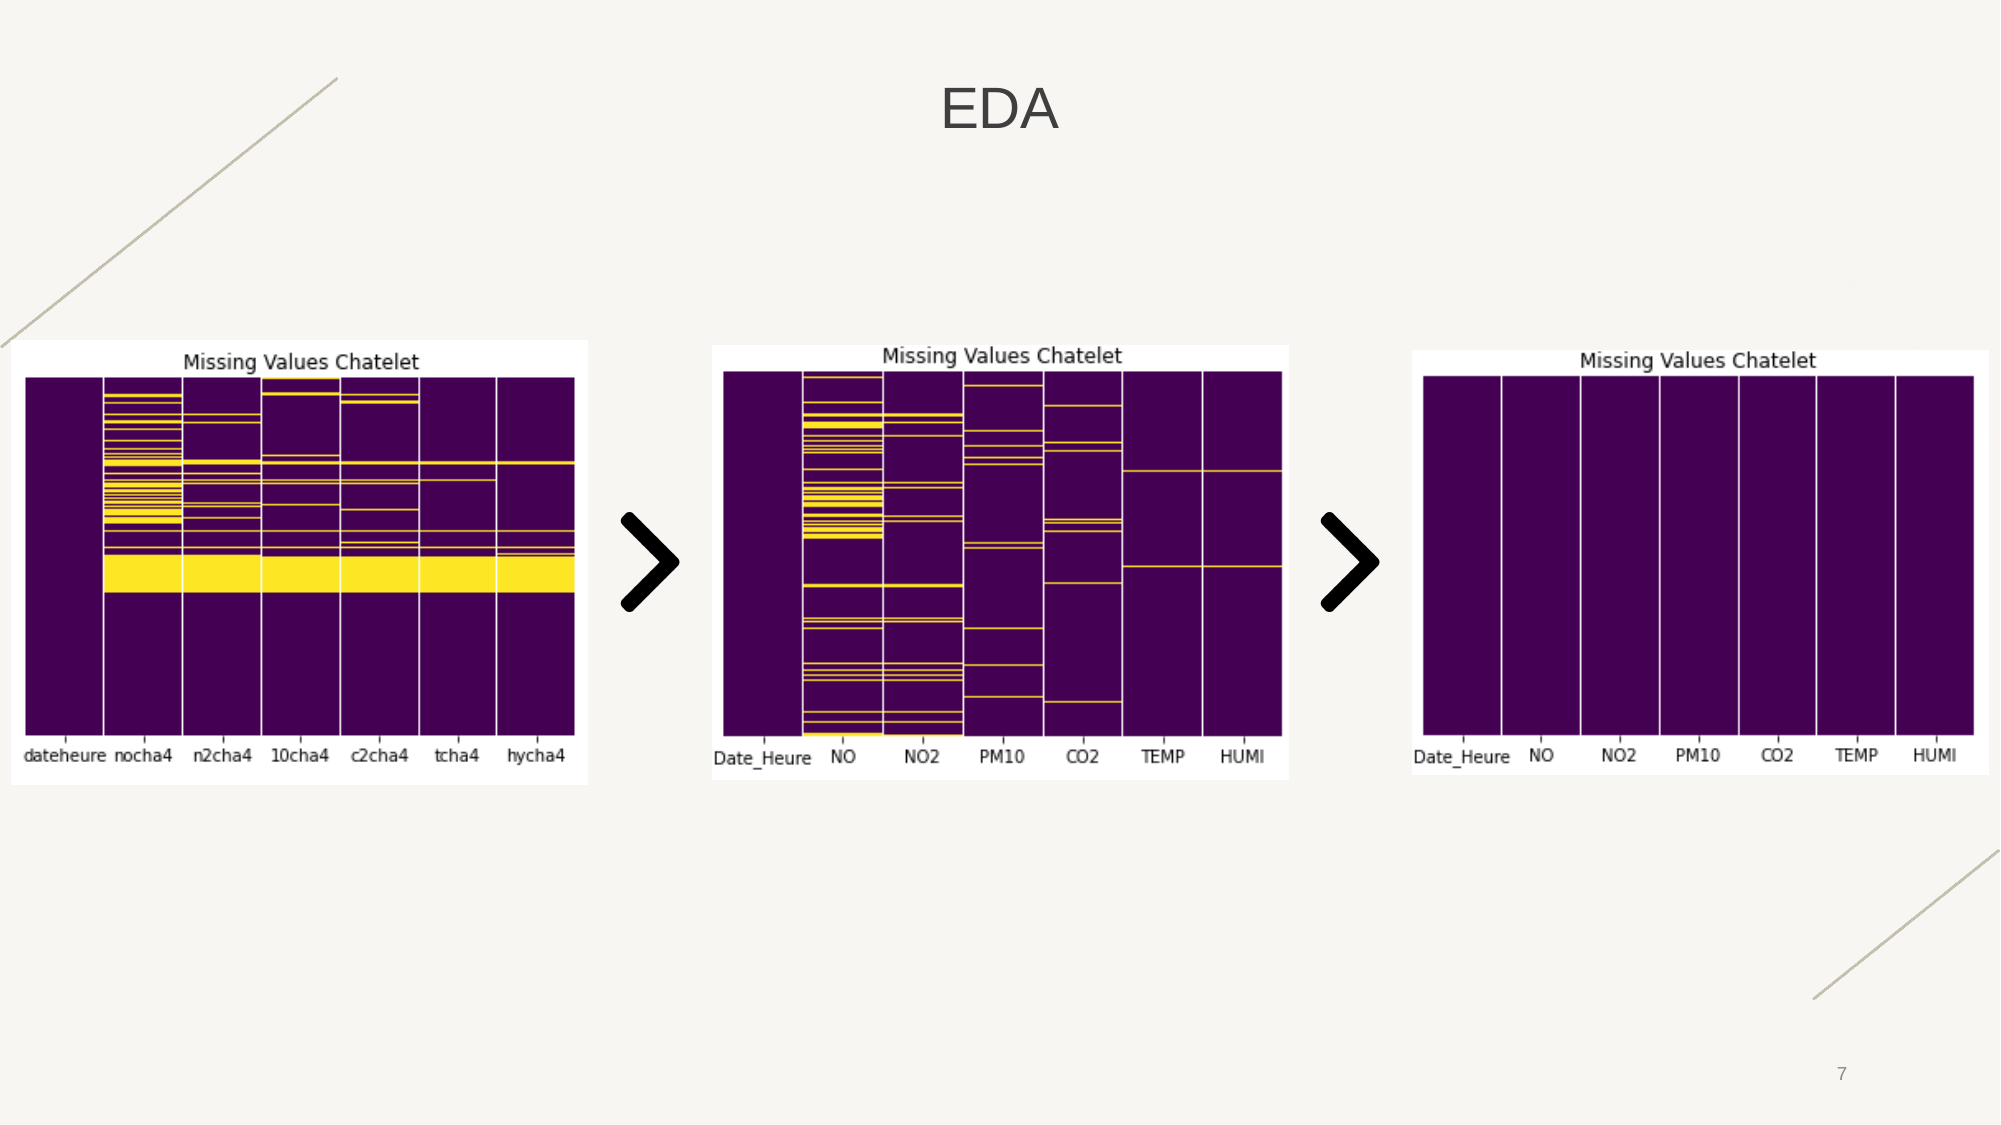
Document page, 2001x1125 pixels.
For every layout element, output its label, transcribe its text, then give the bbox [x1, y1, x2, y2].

picture [1812, 849, 2000, 1000]
picture [1412, 349, 1989, 775]
picture [1300, 512, 1401, 613]
slide_number ‹#› [1412, 1042, 1863, 1103]
picture [600, 512, 700, 613]
picture [711, 345, 1289, 780]
picture [0, 77, 589, 786]
title EDA [309, 0, 1691, 218]
